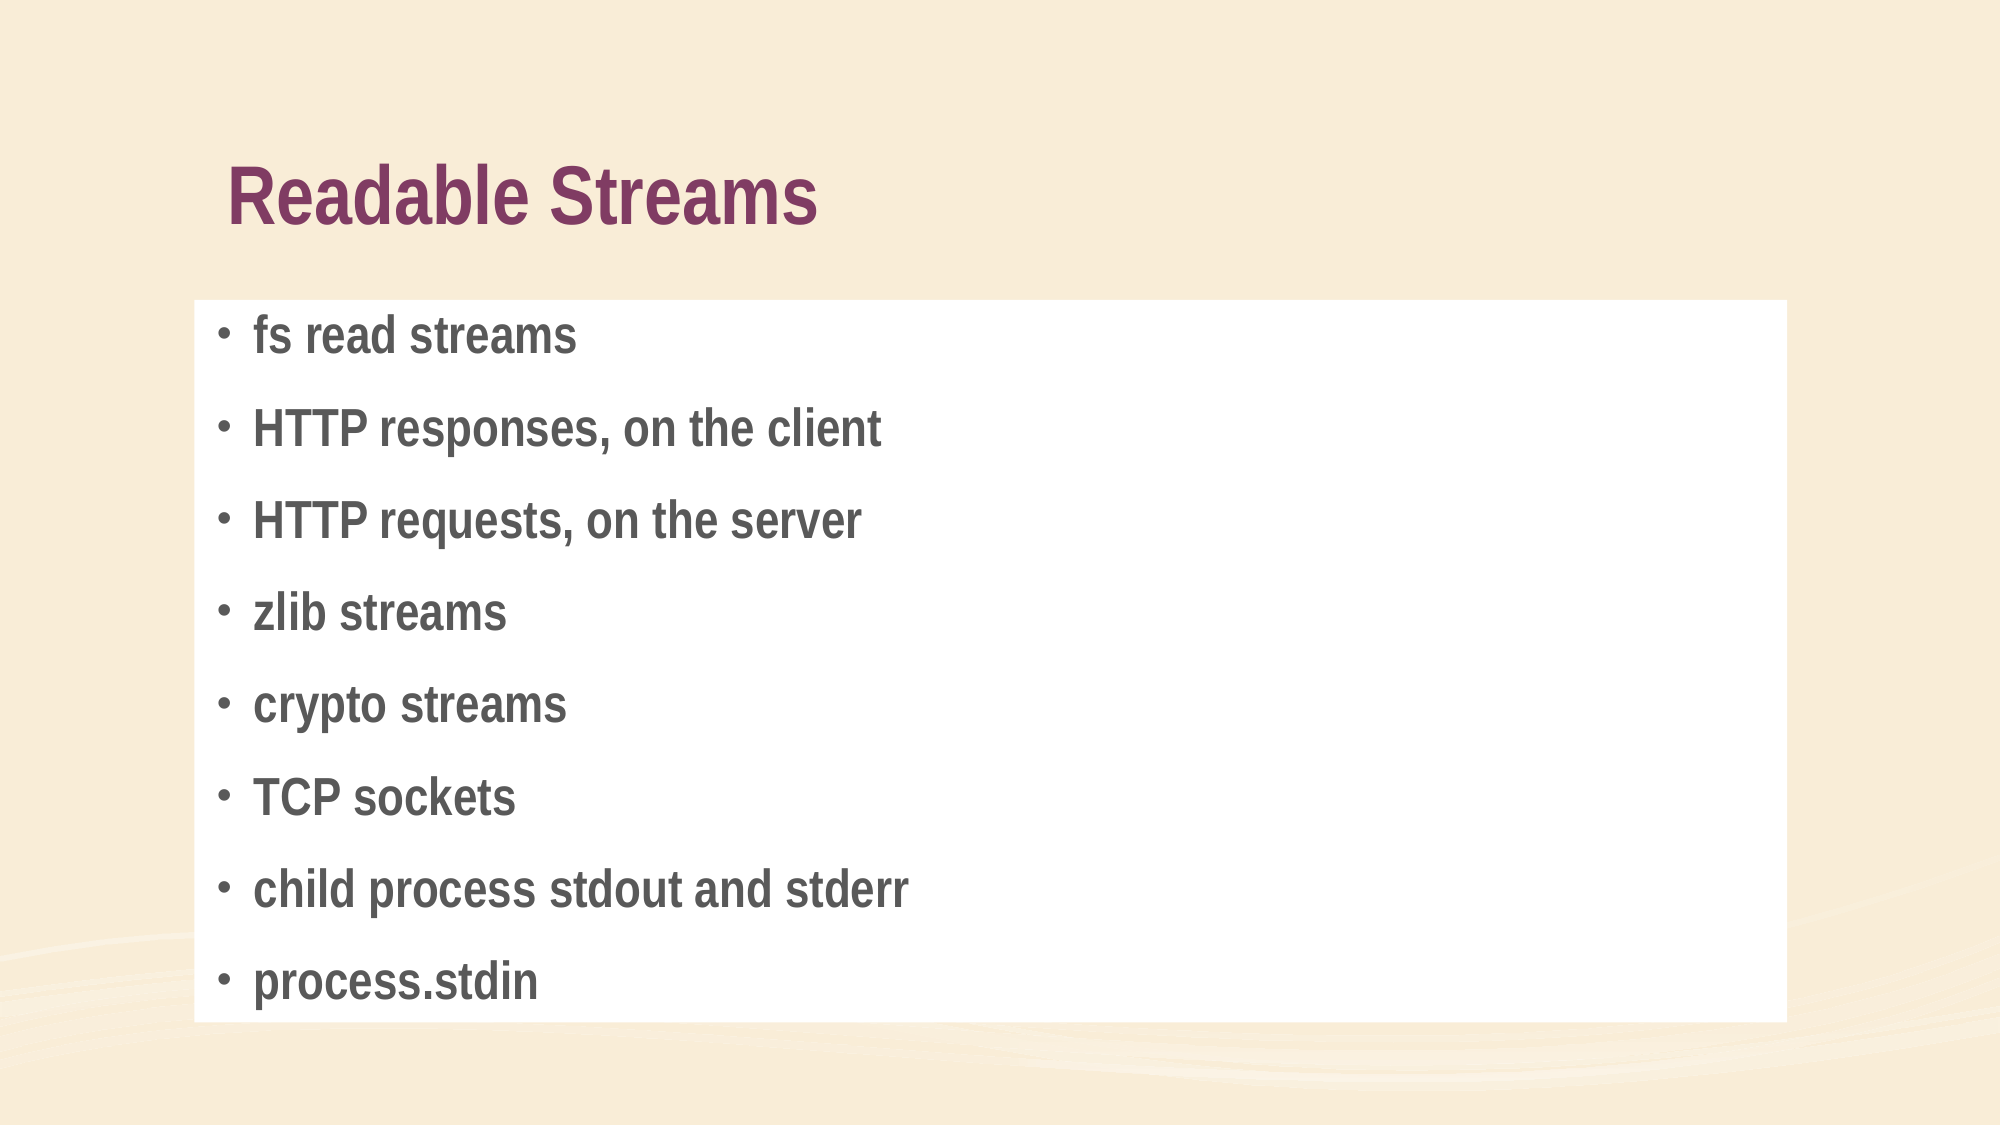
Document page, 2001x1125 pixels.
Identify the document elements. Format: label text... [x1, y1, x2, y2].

list fs read streams HTTP responses, on the client HTTP requests, on the server zlib streams crypto streams TCP sockets child process stdout and stderr process.stdin [194, 299, 1788, 1023]
title Readable Streams [212, 50, 1788, 250]
